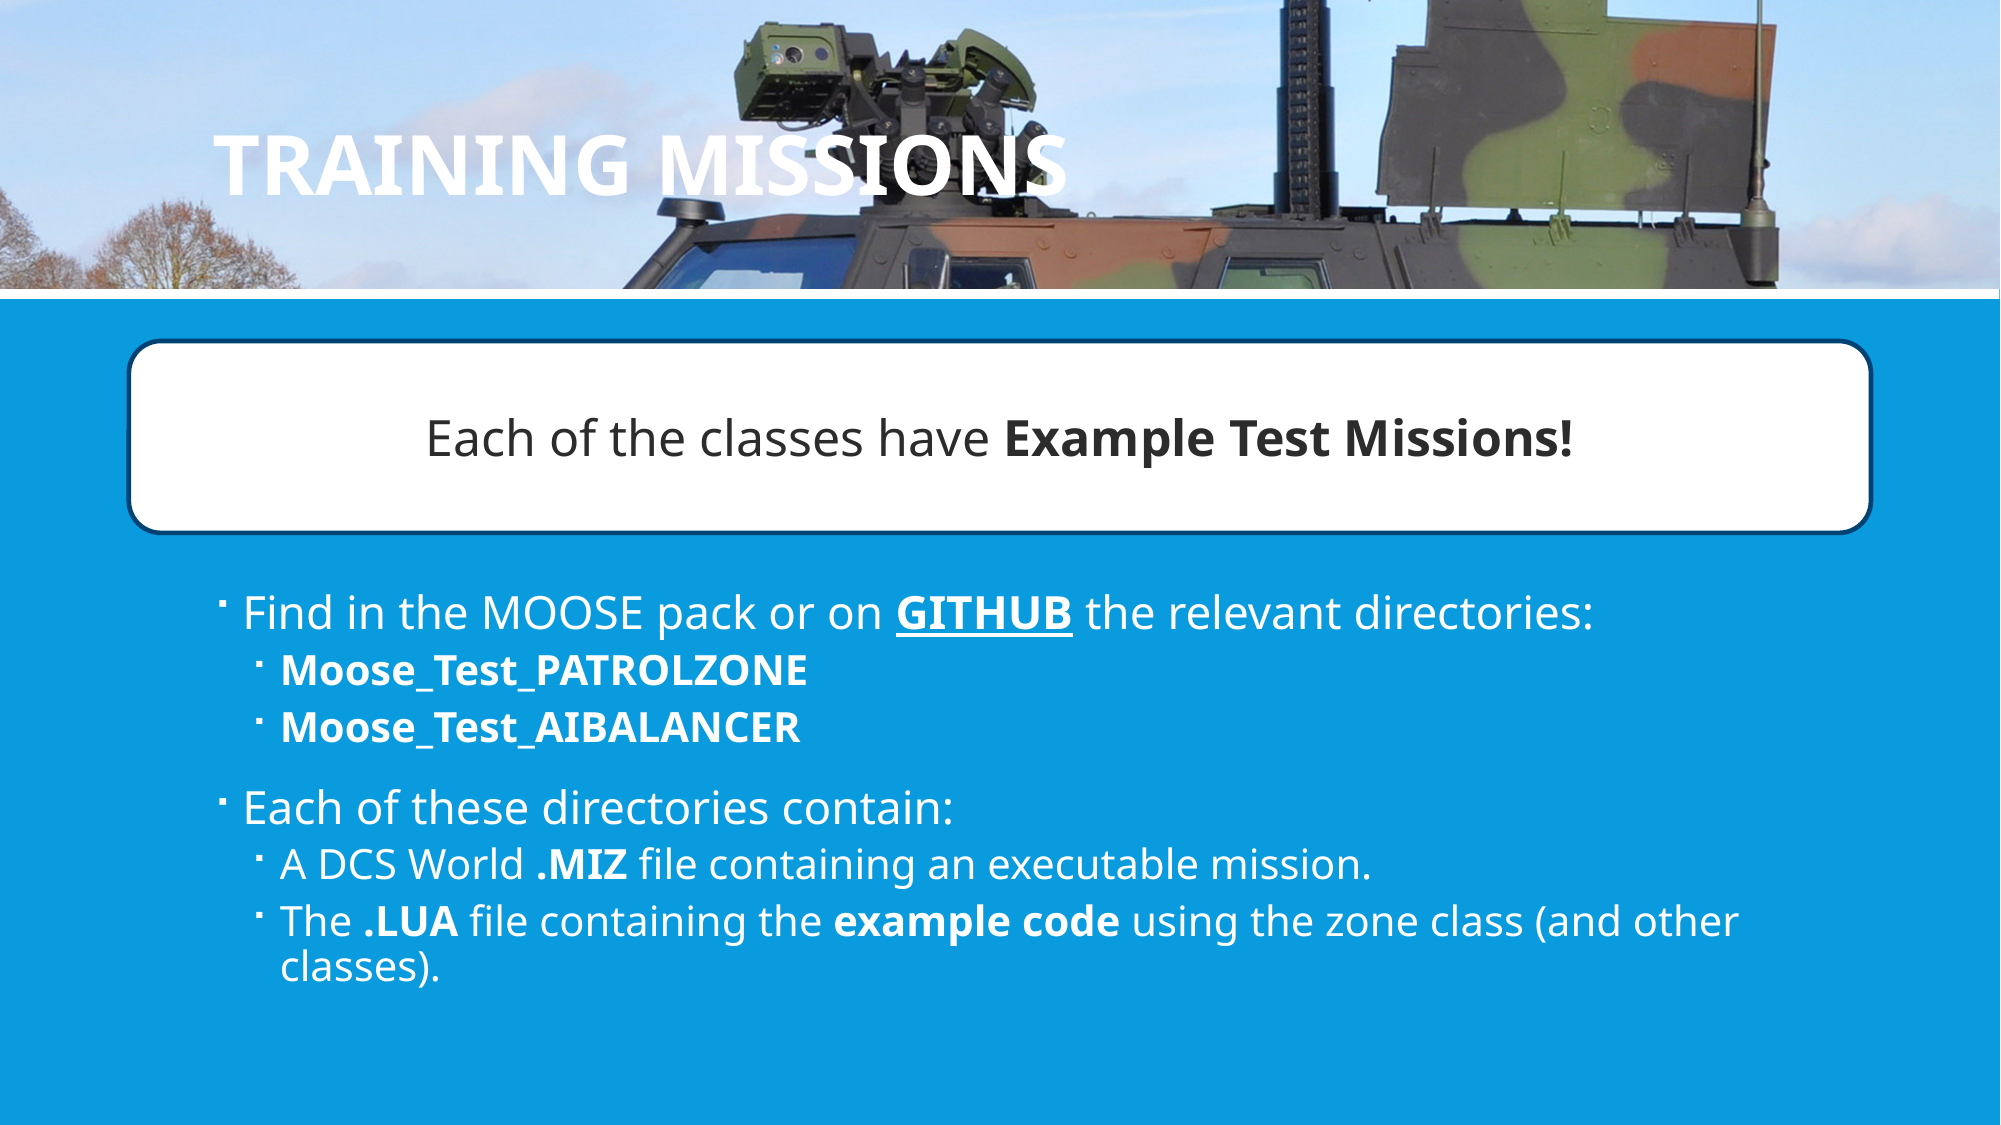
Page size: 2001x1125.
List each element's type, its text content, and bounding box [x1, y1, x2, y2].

list Find in the MOOSE pack or on GITHUB the relevant directories: Moose_Test_PATROLZONE Moose_Test_AIBALANCER Each of these directories contain: A DCS World .MIZ file containing an executable mission. The .LUA file containing the example code using the zone class (and other classes). [197, 577, 1803, 1050]
picture [0, 0, 2000, 289]
title Training missions [197, 46, 1803, 295]
text_box Each of the classes have Example Test Missions! [127, 339, 1873, 534]
